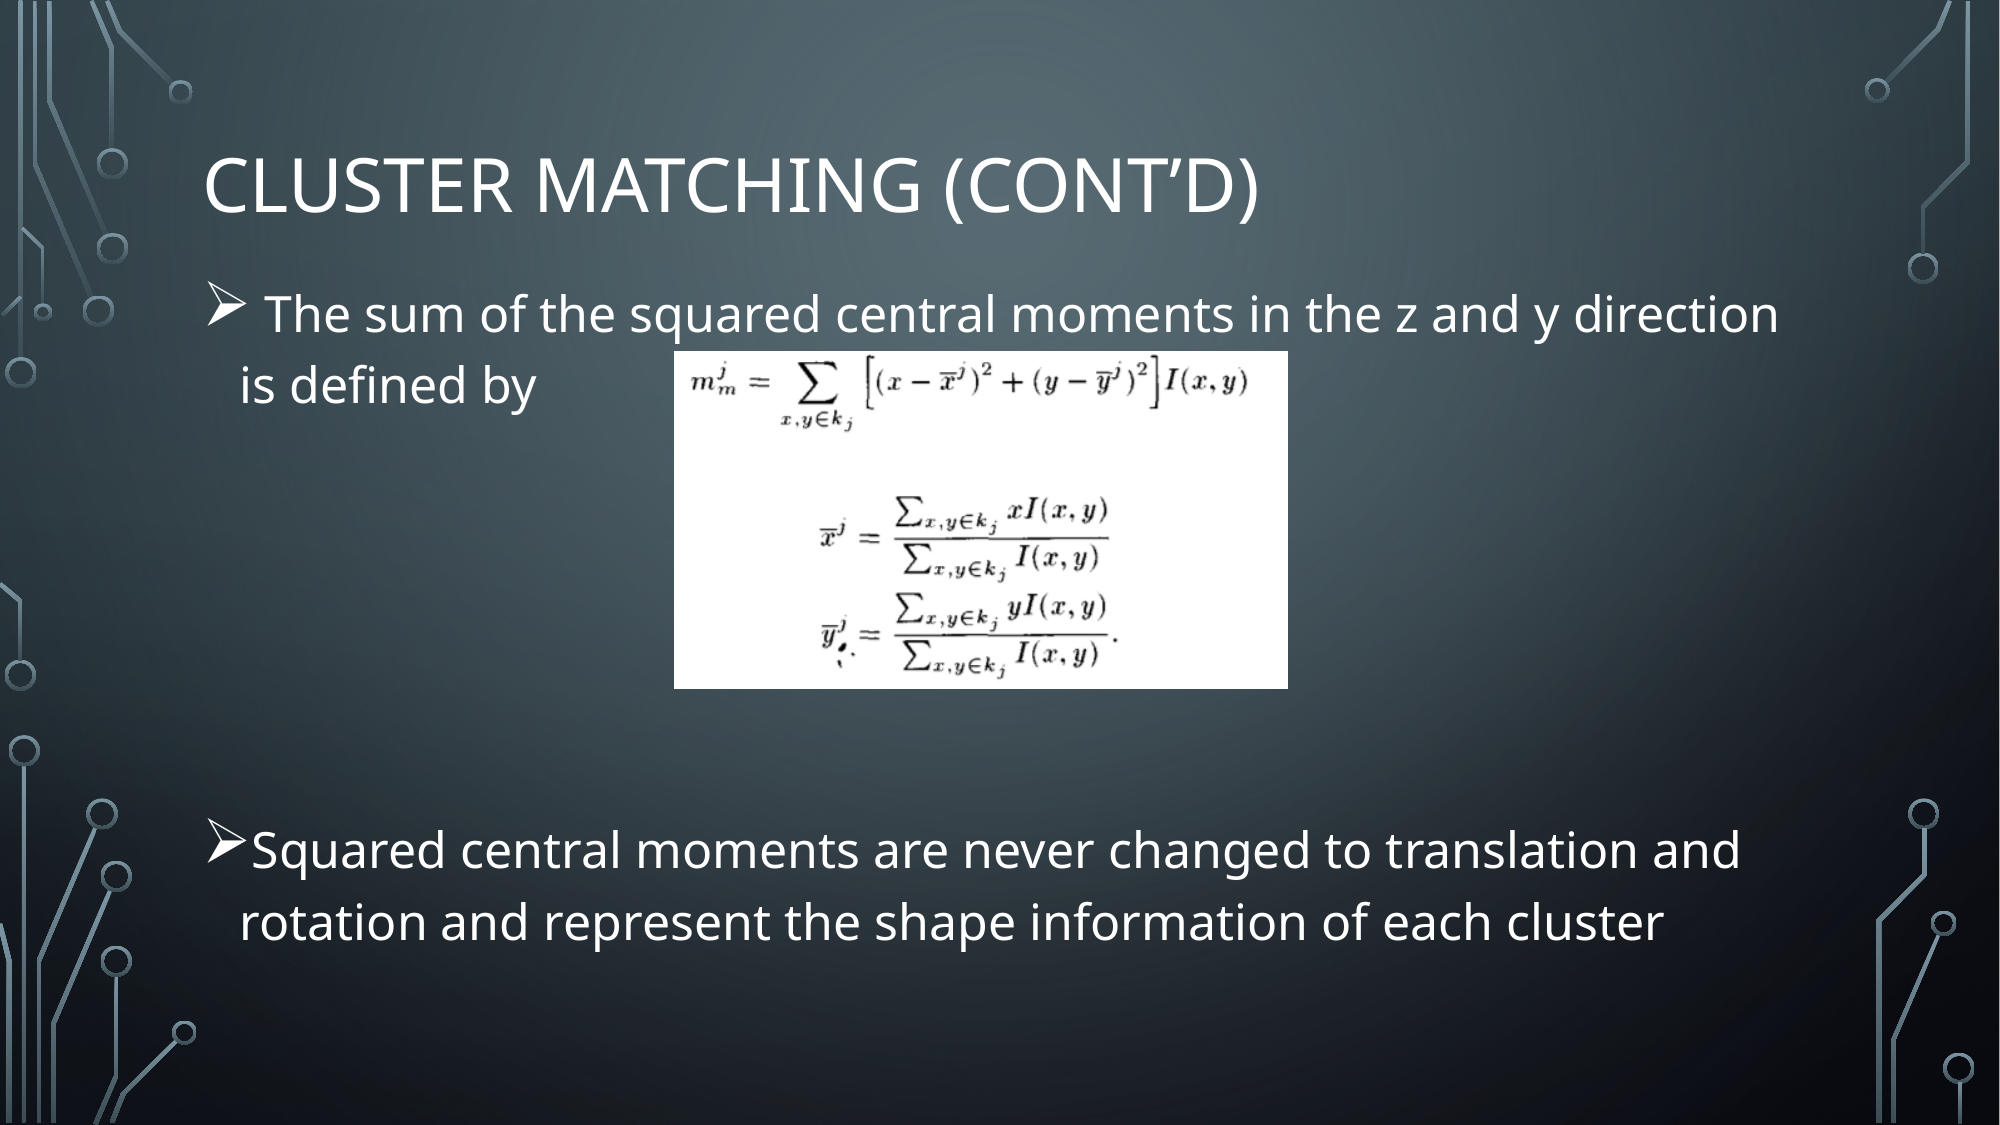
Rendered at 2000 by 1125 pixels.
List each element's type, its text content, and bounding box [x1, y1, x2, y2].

title Cluster Matching (cont’d) [187, 101, 1800, 262]
list The sum of the squared central moments in the z and y direction is defined by Squared central moments are never changed to translation and rotation and represent the shape information of each cluster [187, 262, 1838, 988]
picture [674, 351, 1288, 690]
